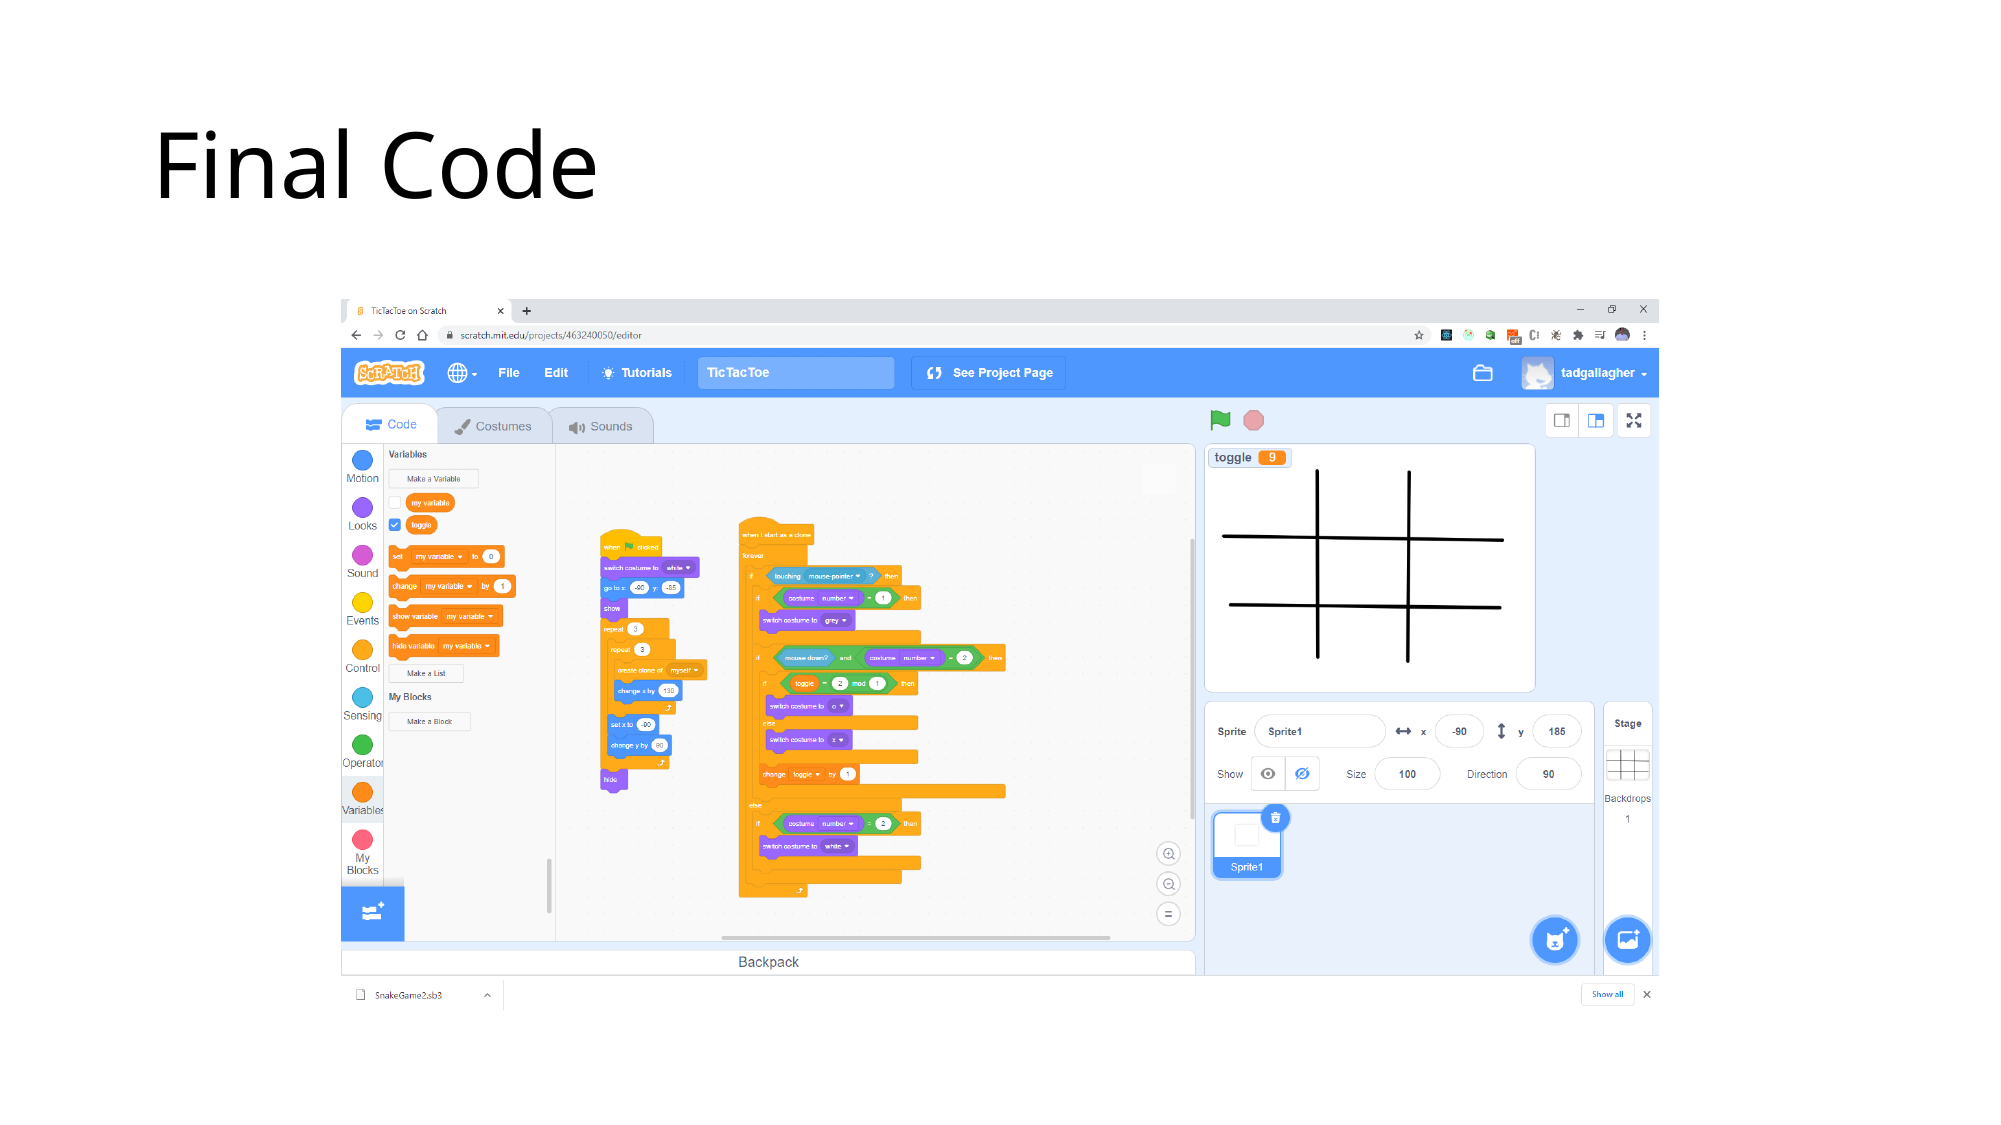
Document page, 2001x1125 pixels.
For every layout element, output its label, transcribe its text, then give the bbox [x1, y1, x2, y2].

title Final Code [137, 59, 1863, 278]
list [341, 299, 1659, 1014]
